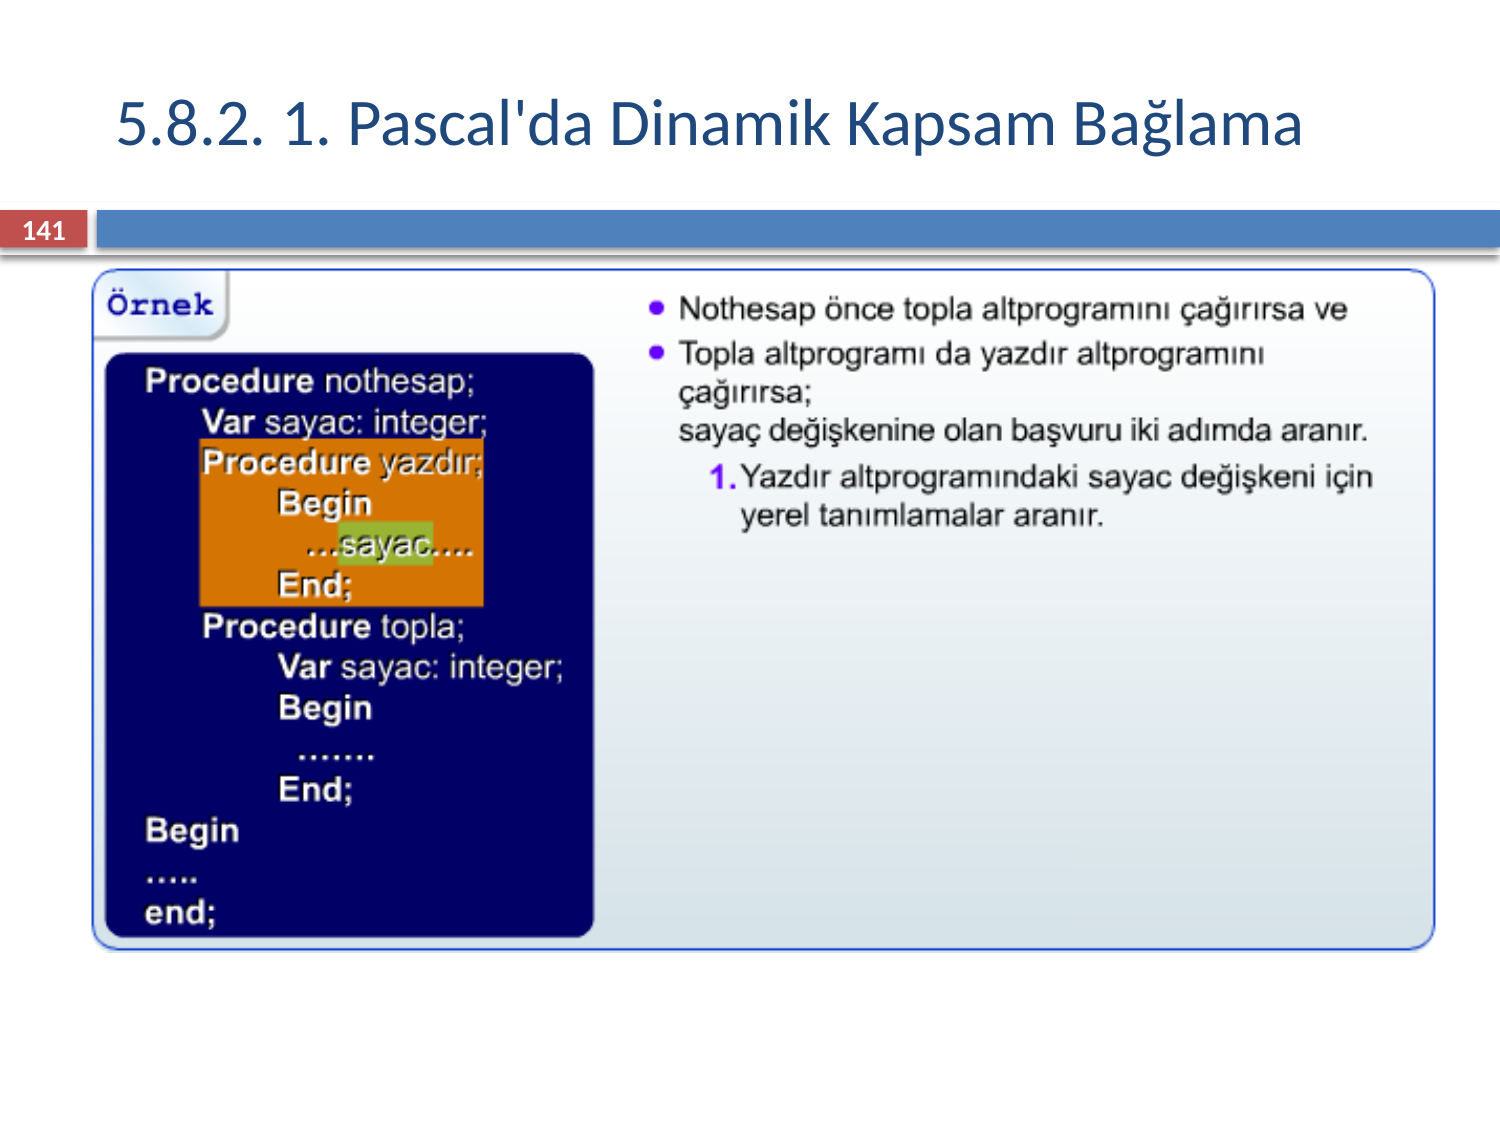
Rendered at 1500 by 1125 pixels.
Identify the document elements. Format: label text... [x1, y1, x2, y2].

slide_number 141 [0, 208, 88, 249]
picture [88, 266, 1439, 953]
title 5.8.2. 1. Pascal'da Dinamik Kapsam Bağlama [100, 37, 1438, 200]
